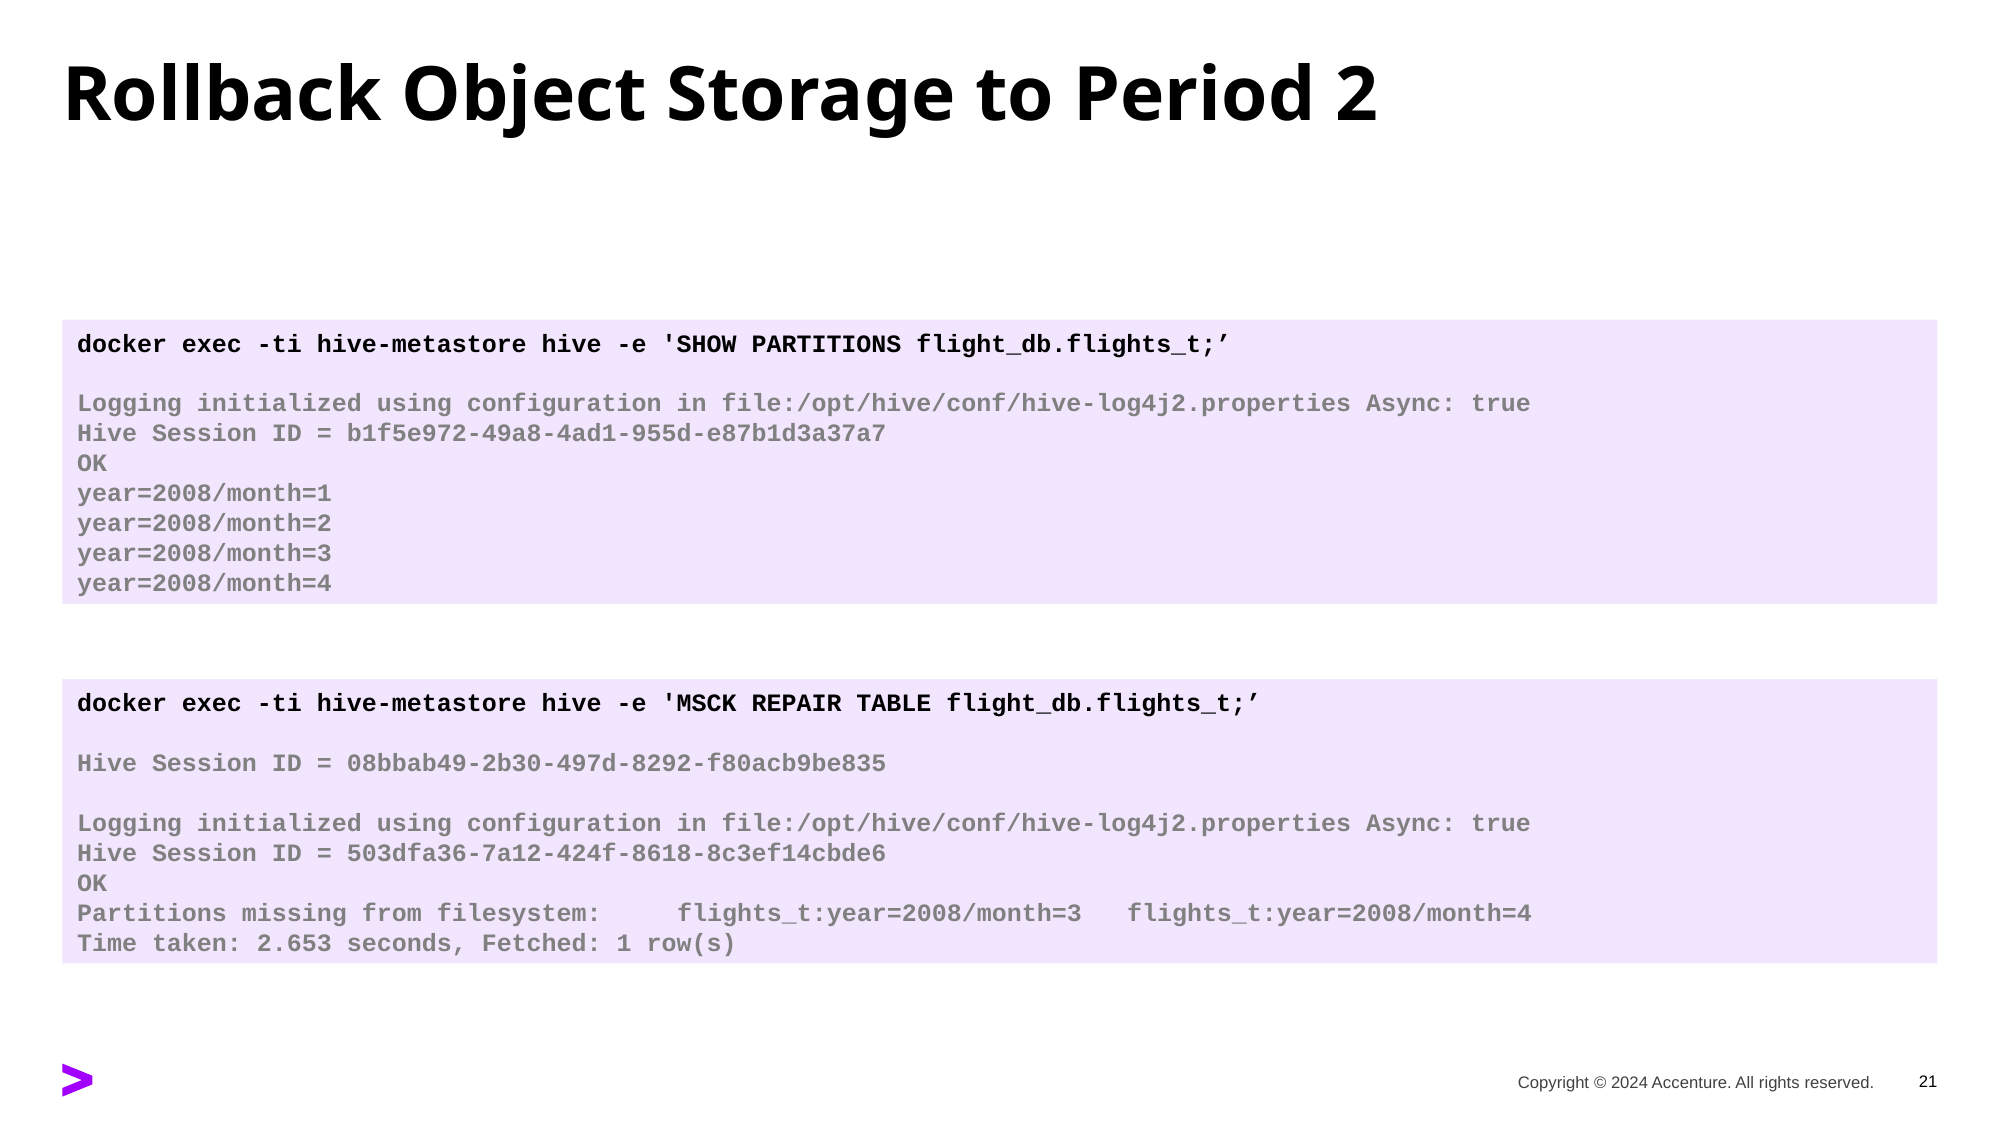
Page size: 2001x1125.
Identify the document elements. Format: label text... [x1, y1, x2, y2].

title Rollback Object Storage to Period 2 [62, 62, 1938, 194]
text_box docker exec -ti hive-metastore hive -e 'MSCK REPAIR TABLE flight_db.flights_t;’ Hive Session ID = 08bbab49-2b30-497d-8292-f80acb9be835 Logging initialized using configuration in file:/opt/hive/conf/hive-log4j2.properties Async: true Hive Session ID = 503dfa36-7a12-424f-8618-8c3ef14cbde6 OK Partitions missing from filesystem: flights_t:year=2008/month=3 flights_t:year=2008/month=4 Time taken: 2.653 seconds, Fetched: 1 row(s) [62, 679, 1938, 964]
text_box docker exec -ti hive-metastore hive -e 'SHOW PARTITIONS flight_db.flights_t;’ Logging initialized using configuration in file:/opt/hive/conf/hive-log4j2.properties Async: true Hive Session ID = b1f5e972-49a8-4ad1-955d-e87b1d3a37a7 OK year=2008/month=1 year=2008/month=2 year=2008/month=3 year=2008/month=4 [62, 319, 1938, 604]
slide_number 21 [1883, 1064, 1938, 1098]
